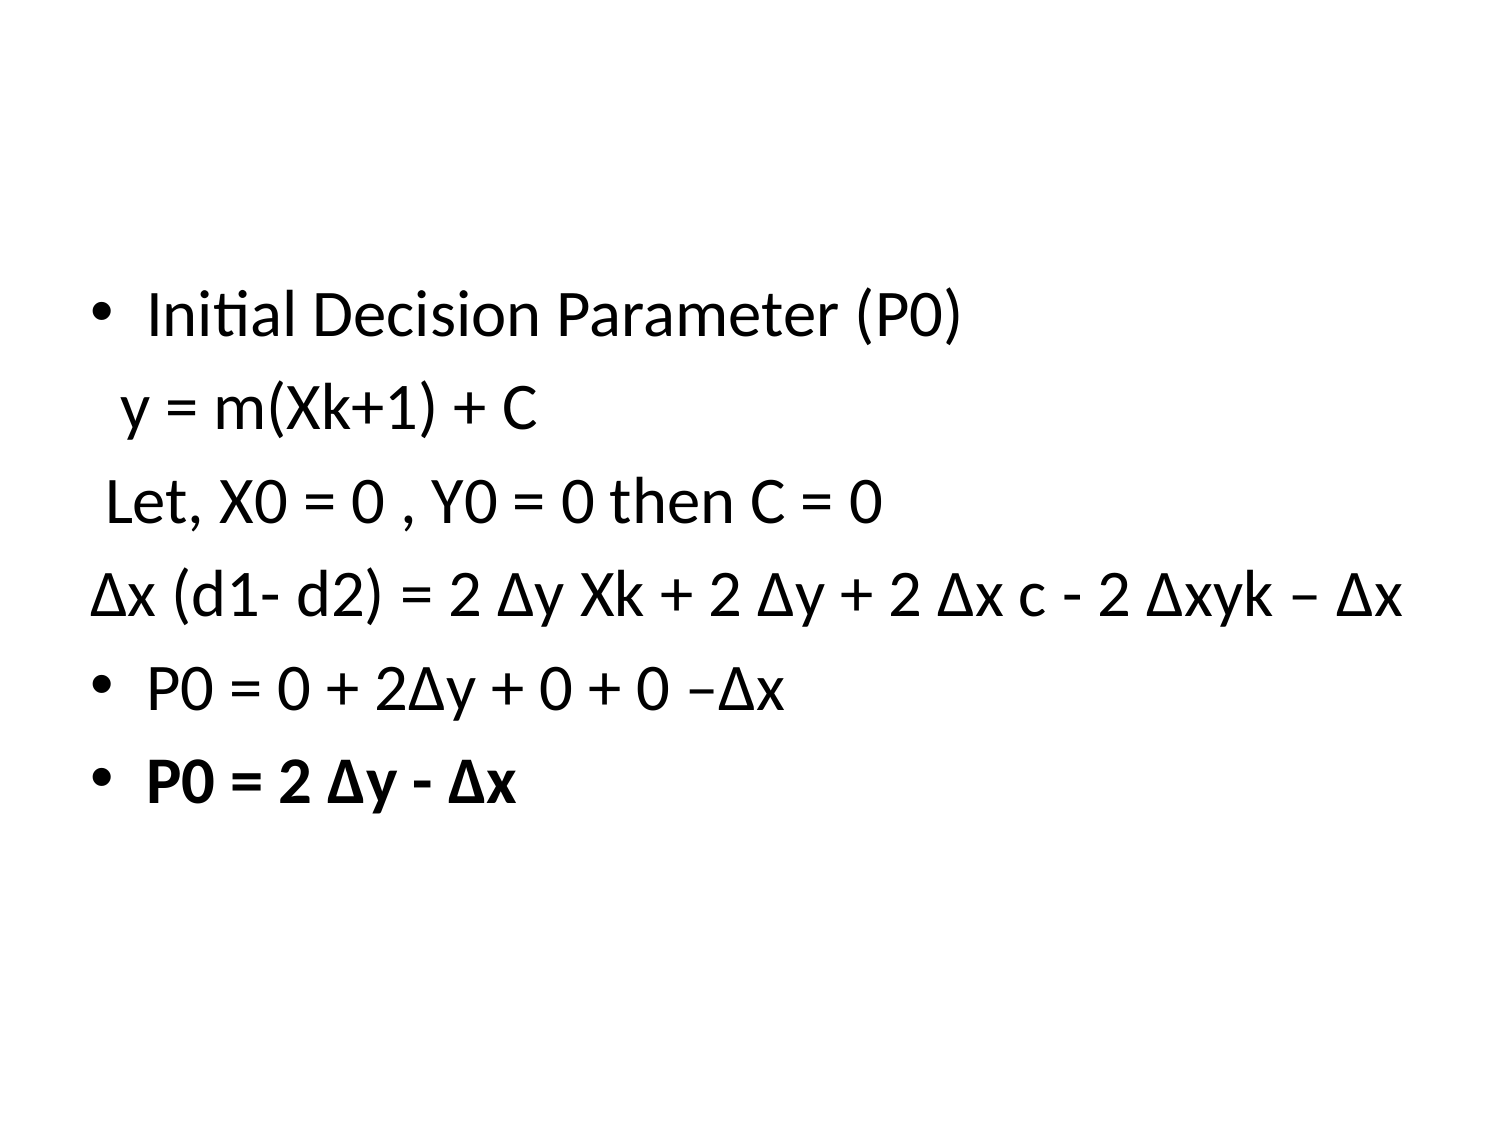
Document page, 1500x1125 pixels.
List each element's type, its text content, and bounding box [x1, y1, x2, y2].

list Initial Decision Parameter (P0) y = m(Xk+1) + C Let, X0 = 0 , Y0 = 0 then C = 0 Δx (d1- d2) = 2 Δy Xk + 2 Δy + 2 Δx c - 2 Δxyk – Δx P0 = 0 + 2Δy + 0 + 0 –Δx P0 = 2 Δy - Δx [75, 262, 1425, 1005]
